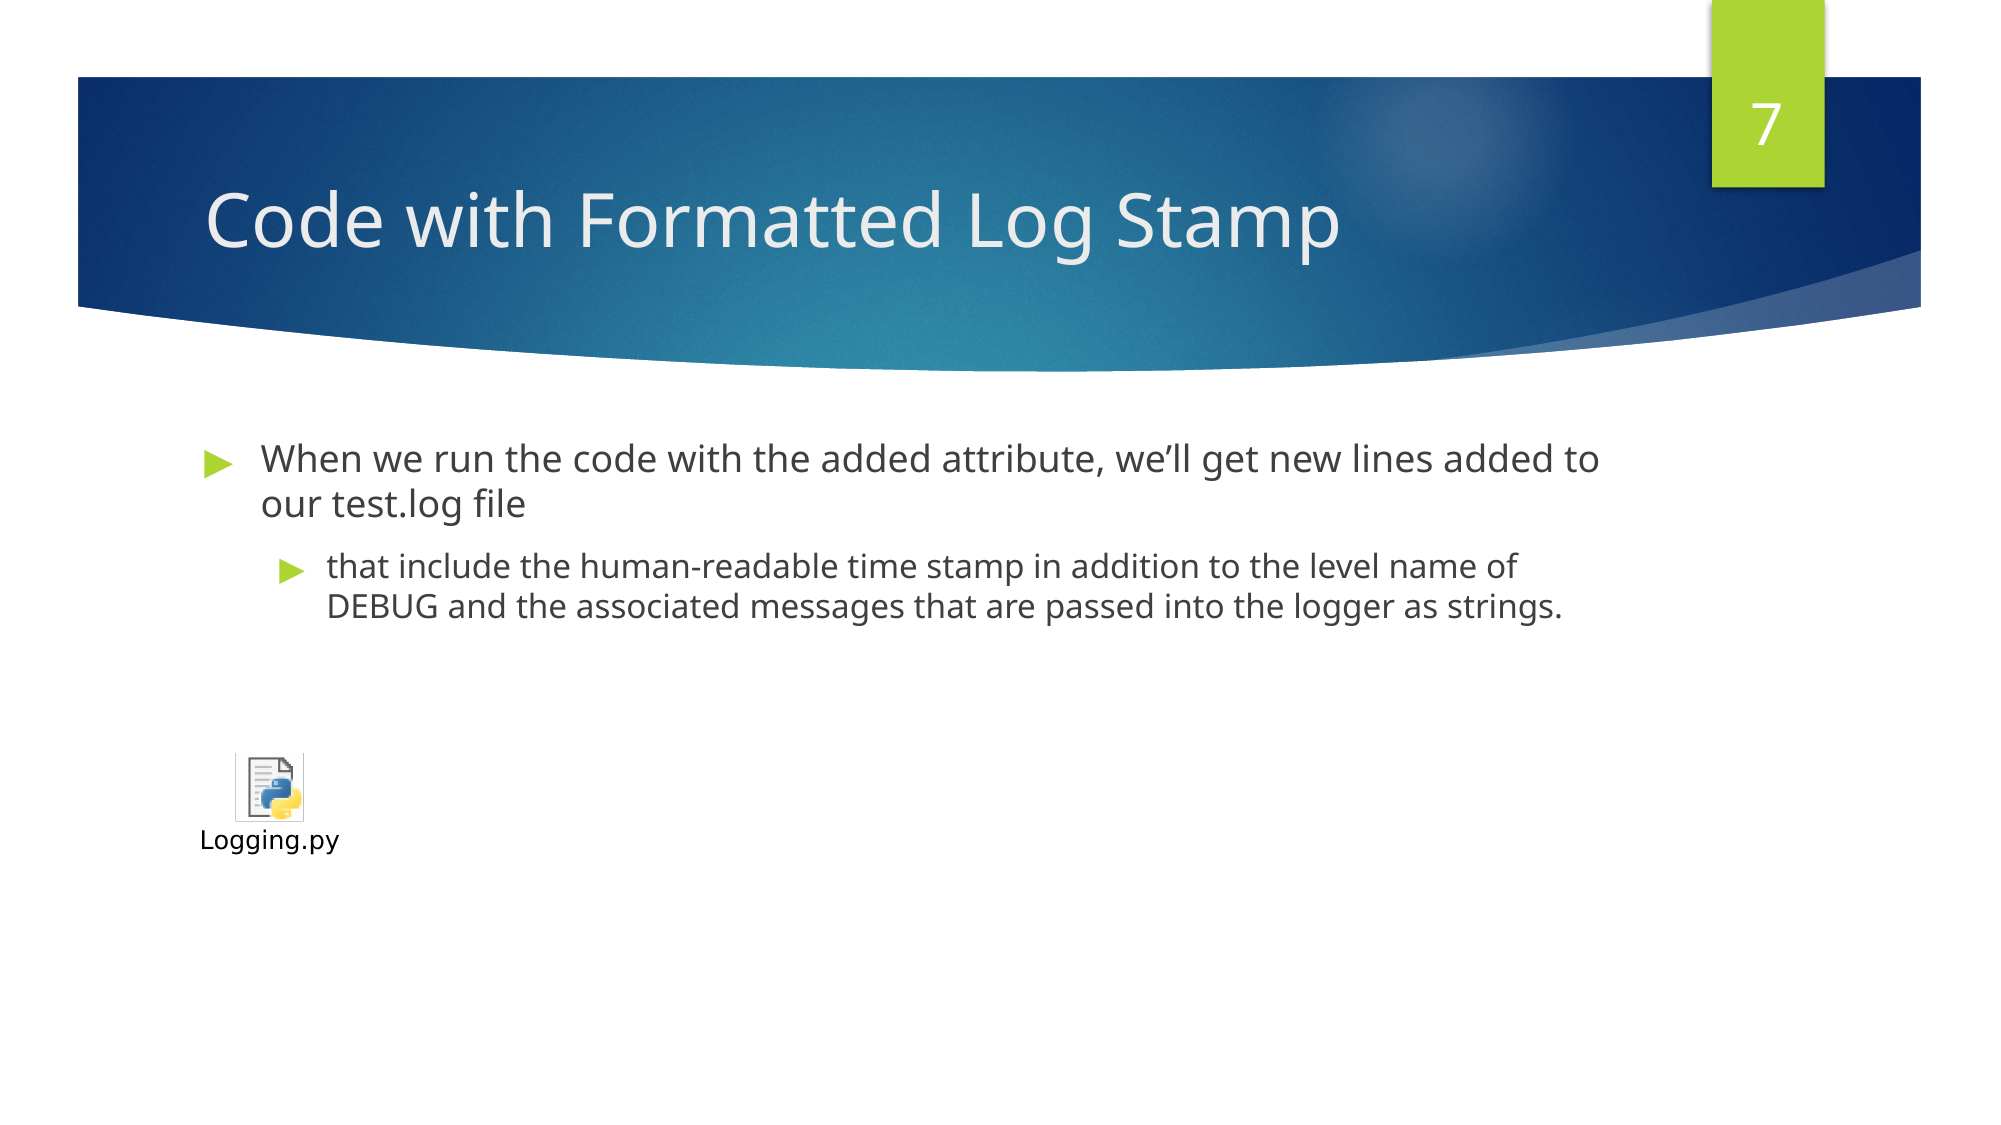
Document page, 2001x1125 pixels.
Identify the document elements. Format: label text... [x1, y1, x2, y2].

slide_number ‹#› [1698, 48, 1836, 175]
picture [189, 753, 348, 867]
picture [79, 78, 1920, 371]
title Code with Formatted Log Stamp [189, 159, 1627, 276]
list When we run the code with the added attribute, we’ll get new lines added to our test.log file that include the human-readable time stamp in addition to the level name of DEBUG and the associated messages that are passed into the logger as strings. [189, 427, 1627, 988]
